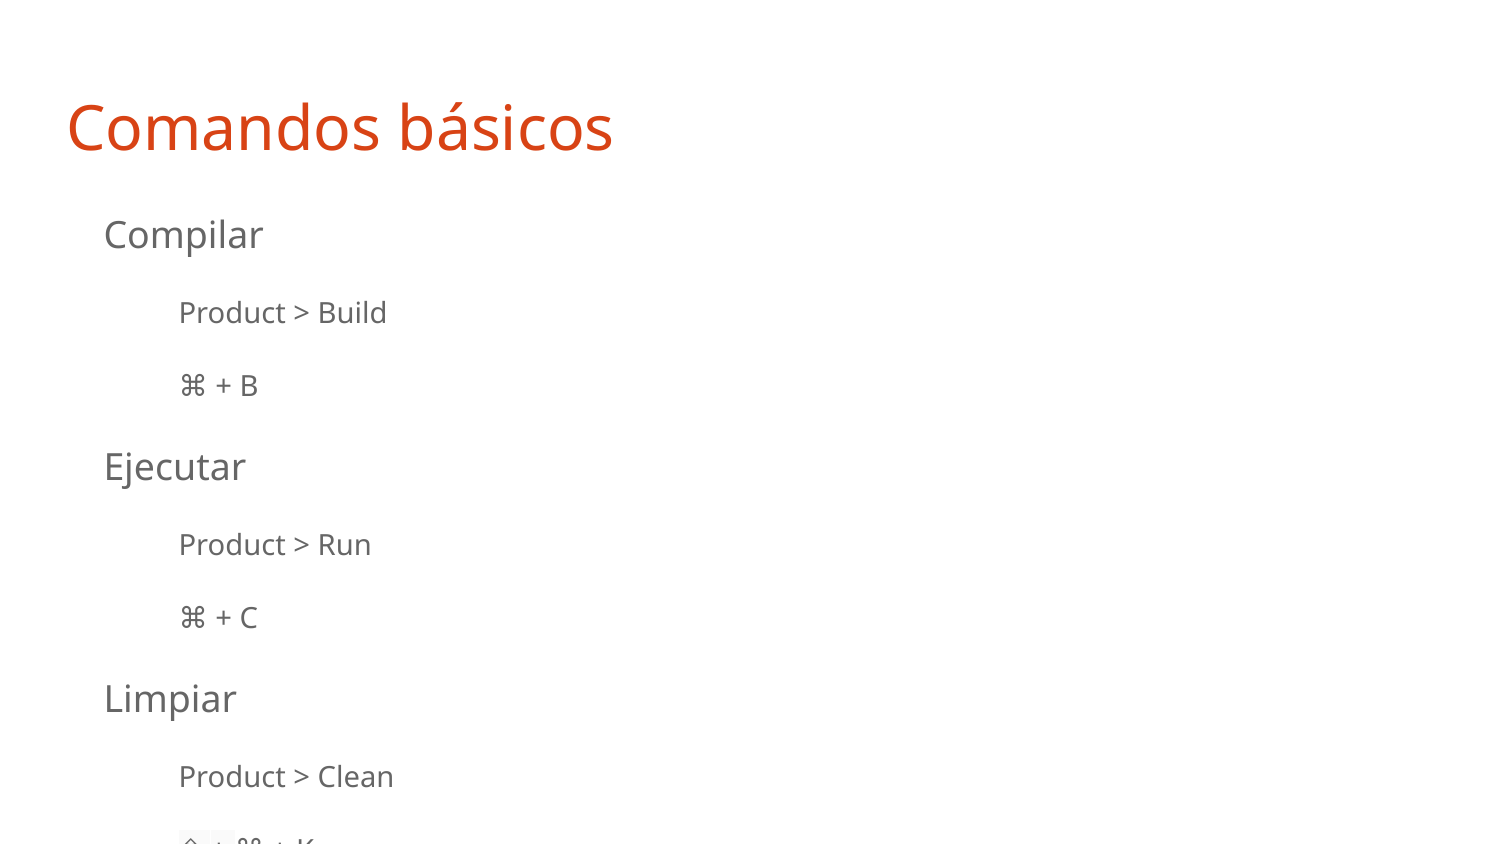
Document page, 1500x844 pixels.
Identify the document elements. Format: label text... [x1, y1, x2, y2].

list Compilar Product > Build ⌘ + B Ejecutar Product > Run ⌘ + C Limpiar Product > Clean ⇧ + ⌘ + K Buscar archivo File > Open Quickly... ⇧ + ⌘ + O [51, 189, 1449, 750]
title Comandos básicos [51, 72, 1449, 167]
